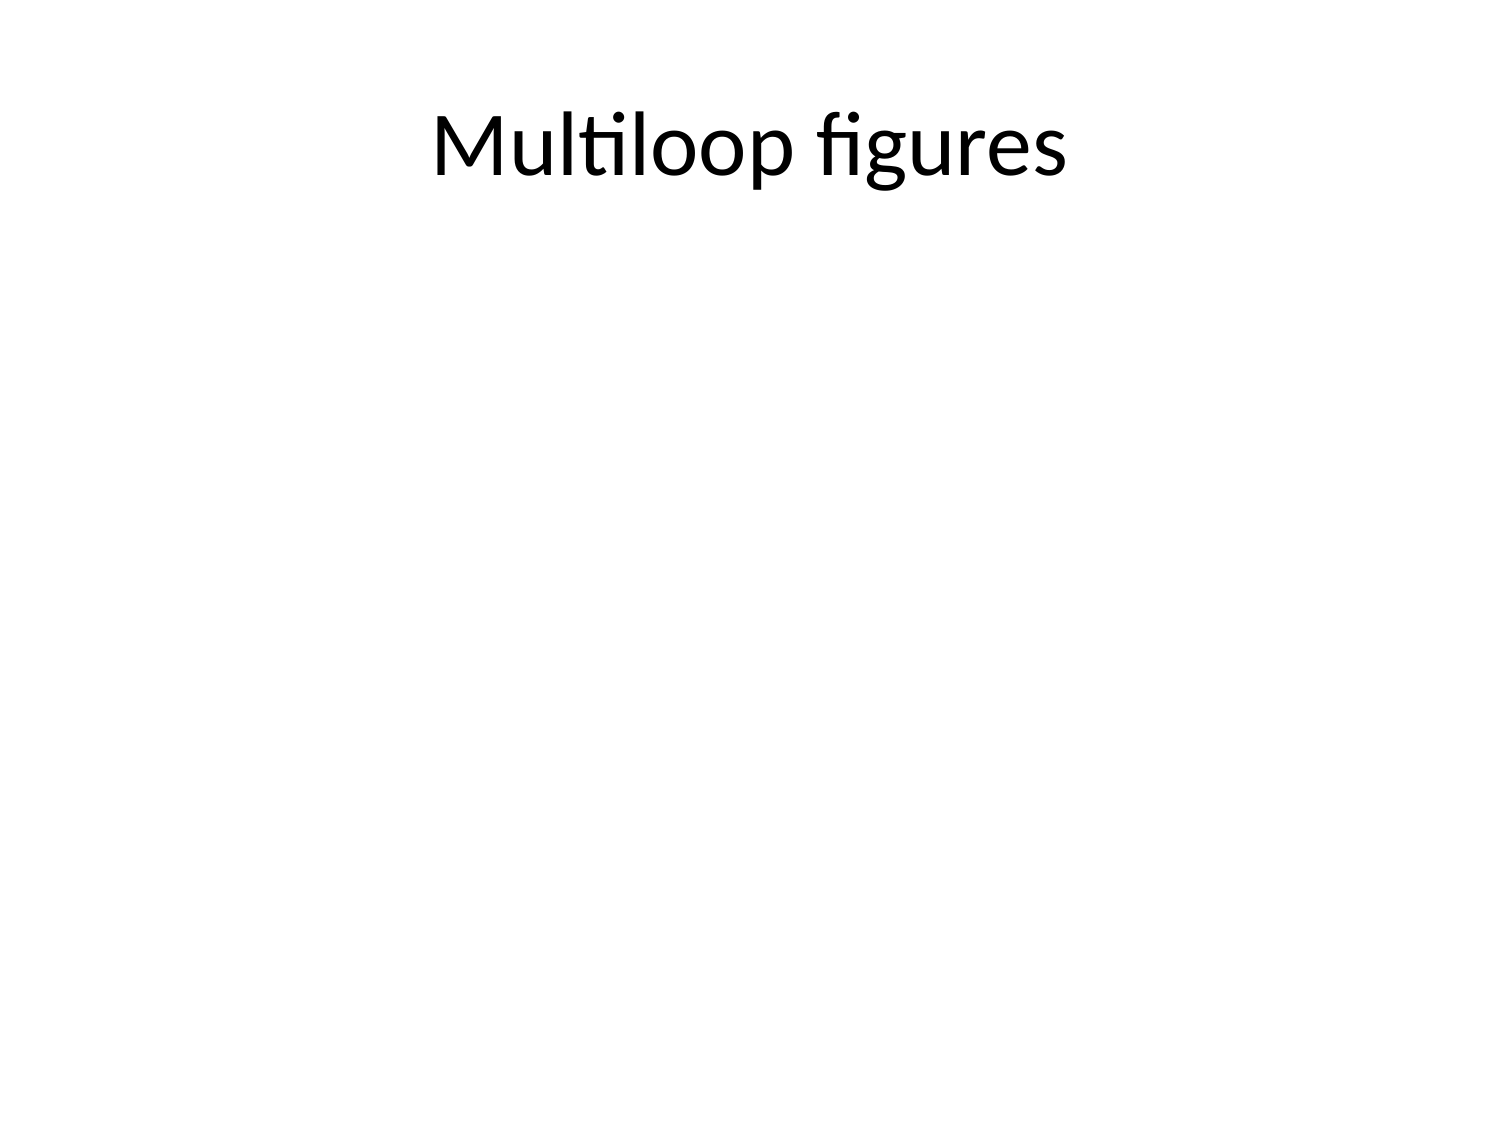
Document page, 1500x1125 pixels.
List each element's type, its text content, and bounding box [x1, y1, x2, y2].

title Multiloop figures [75, 45, 1425, 233]
